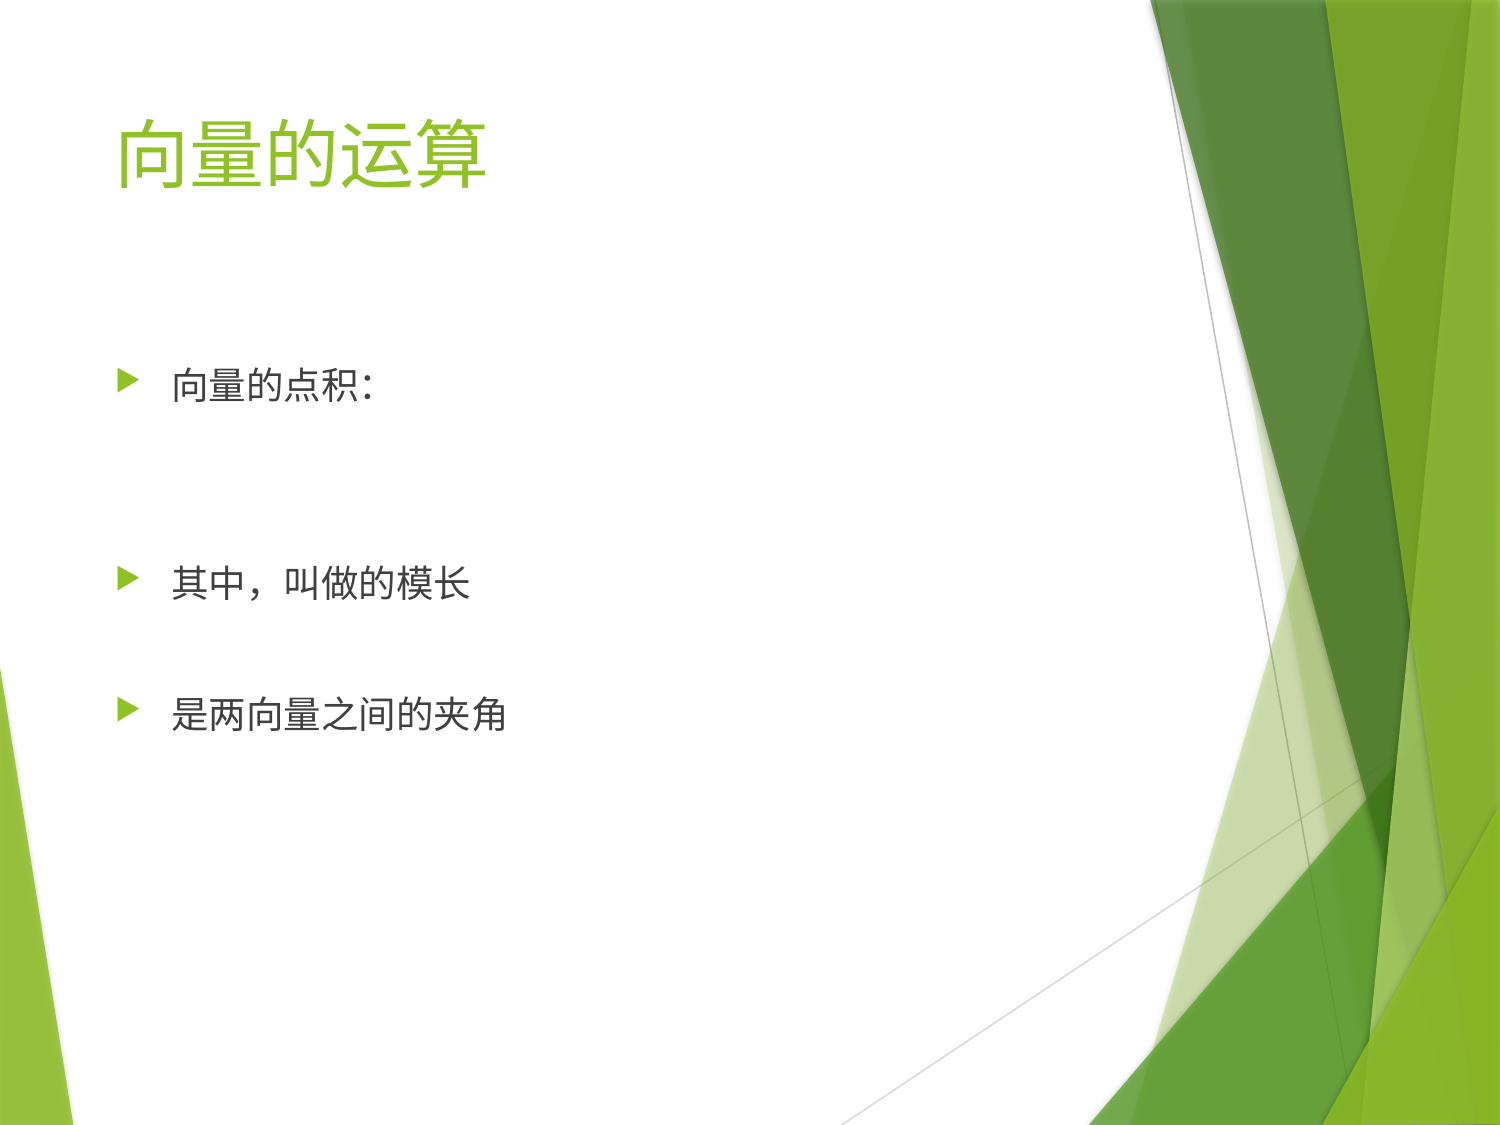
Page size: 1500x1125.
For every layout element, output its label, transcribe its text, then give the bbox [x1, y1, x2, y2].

title 向量的运算 [99, 99, 1142, 317]
